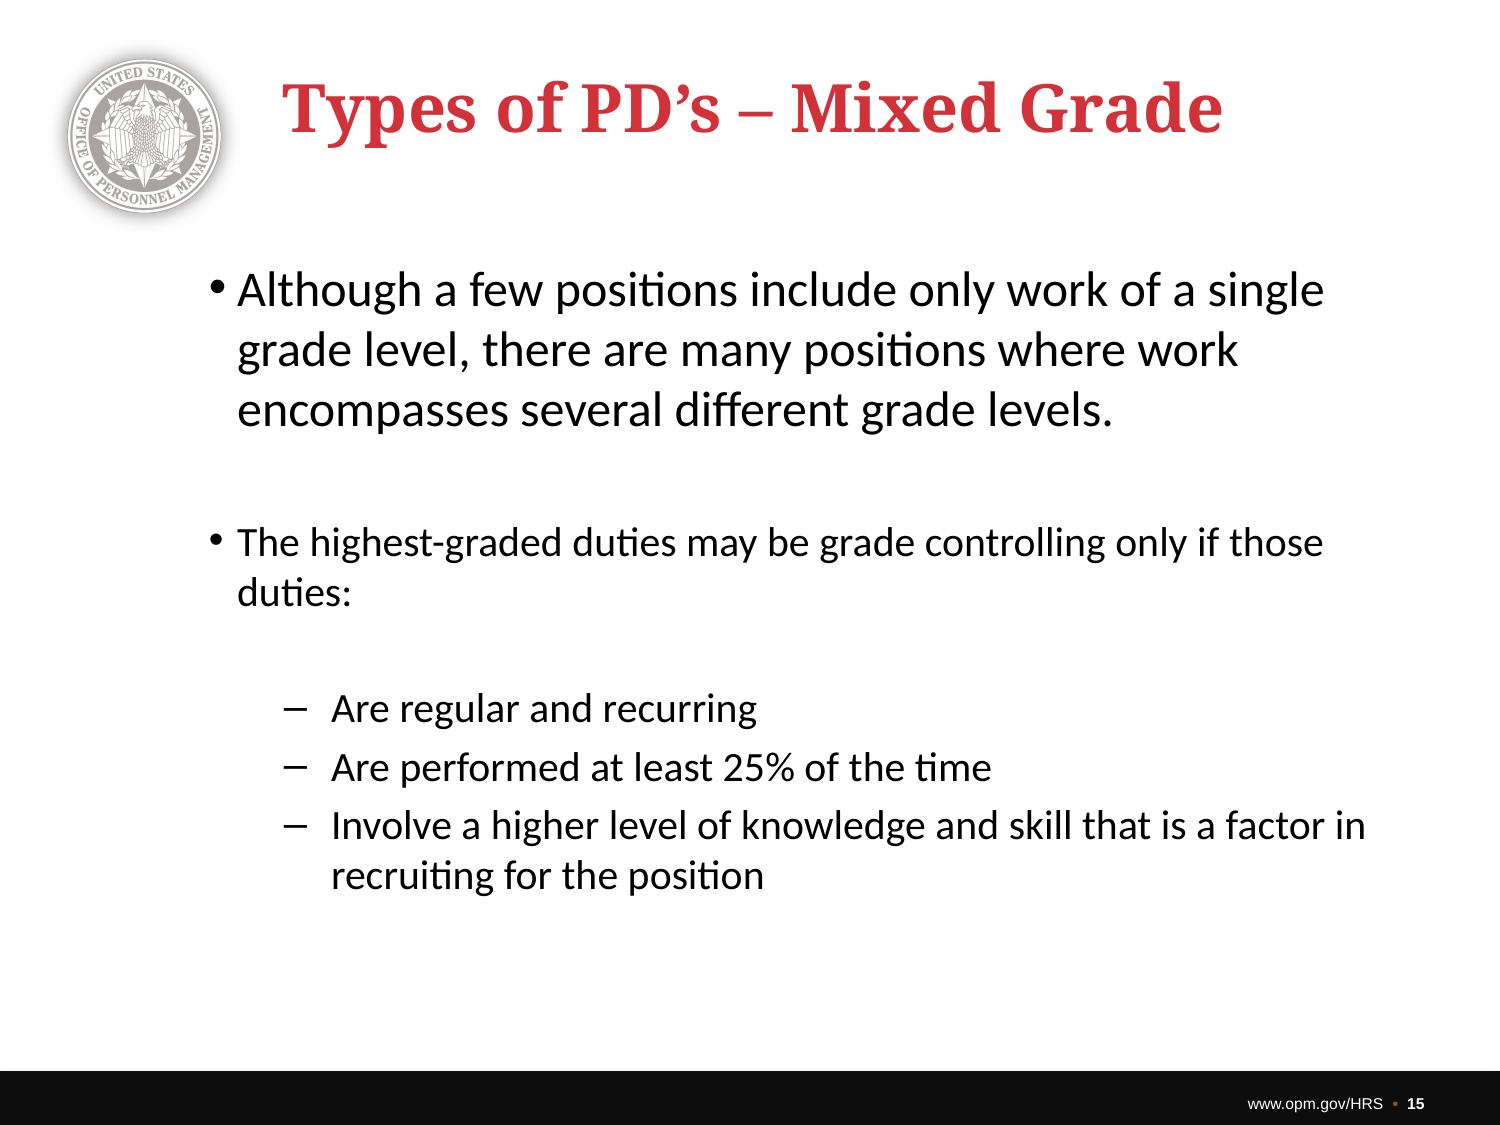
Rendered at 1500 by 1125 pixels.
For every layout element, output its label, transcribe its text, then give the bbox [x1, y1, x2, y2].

title Types of PD’s – Mixed Grade [267, 45, 1425, 167]
list Although a few positions include only work of a single grade level, there are many positions where work encompasses several different grade levels. The highest-graded duties may be grade controlling only if those duties: Are regular and recurring Are performed at least 25% of the time Involve a higher level of knowledge and skill that is a factor in recruiting for the position [194, 248, 1425, 1045]
picture [41, 36, 241, 231]
